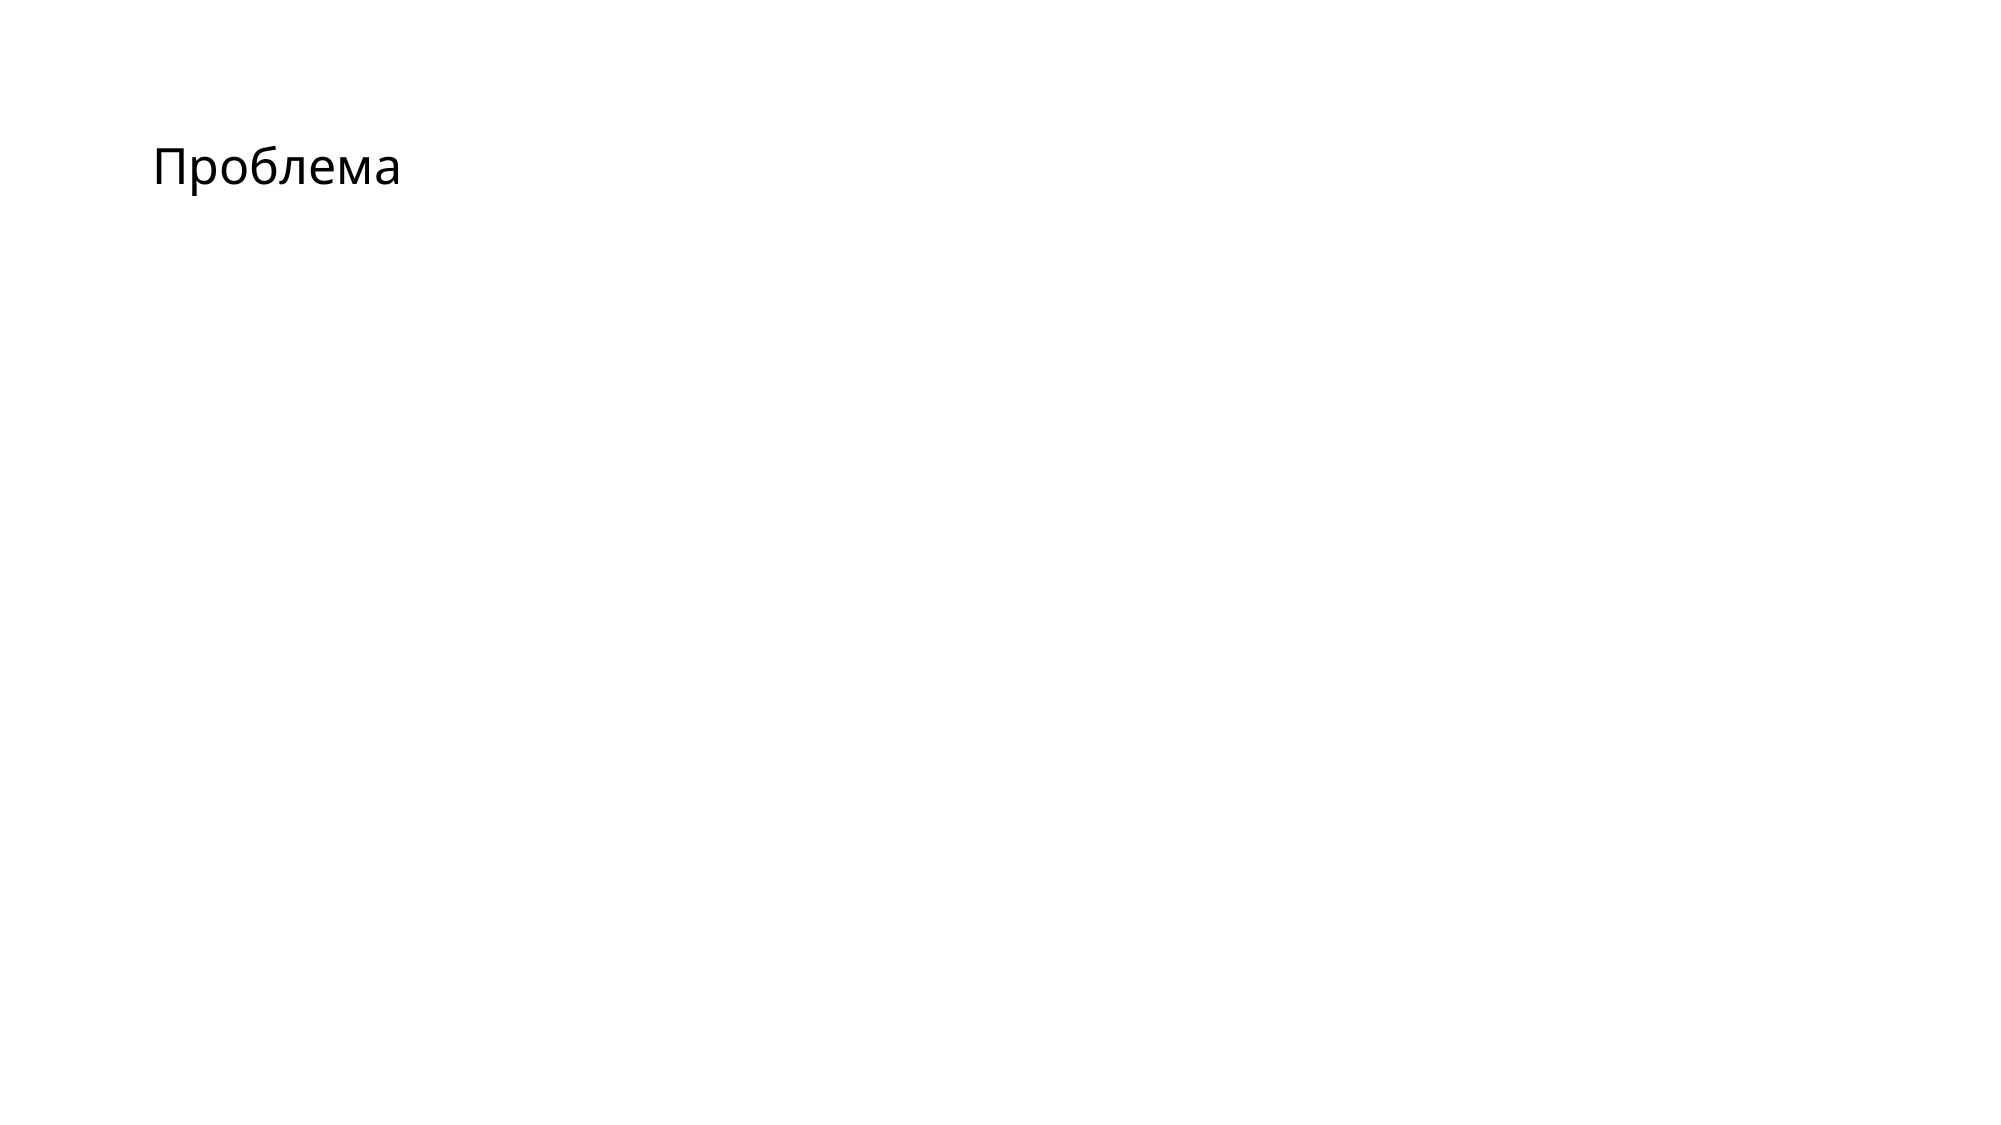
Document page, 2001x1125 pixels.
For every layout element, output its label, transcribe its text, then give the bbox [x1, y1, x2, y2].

title Проблема [137, 59, 1863, 278]
